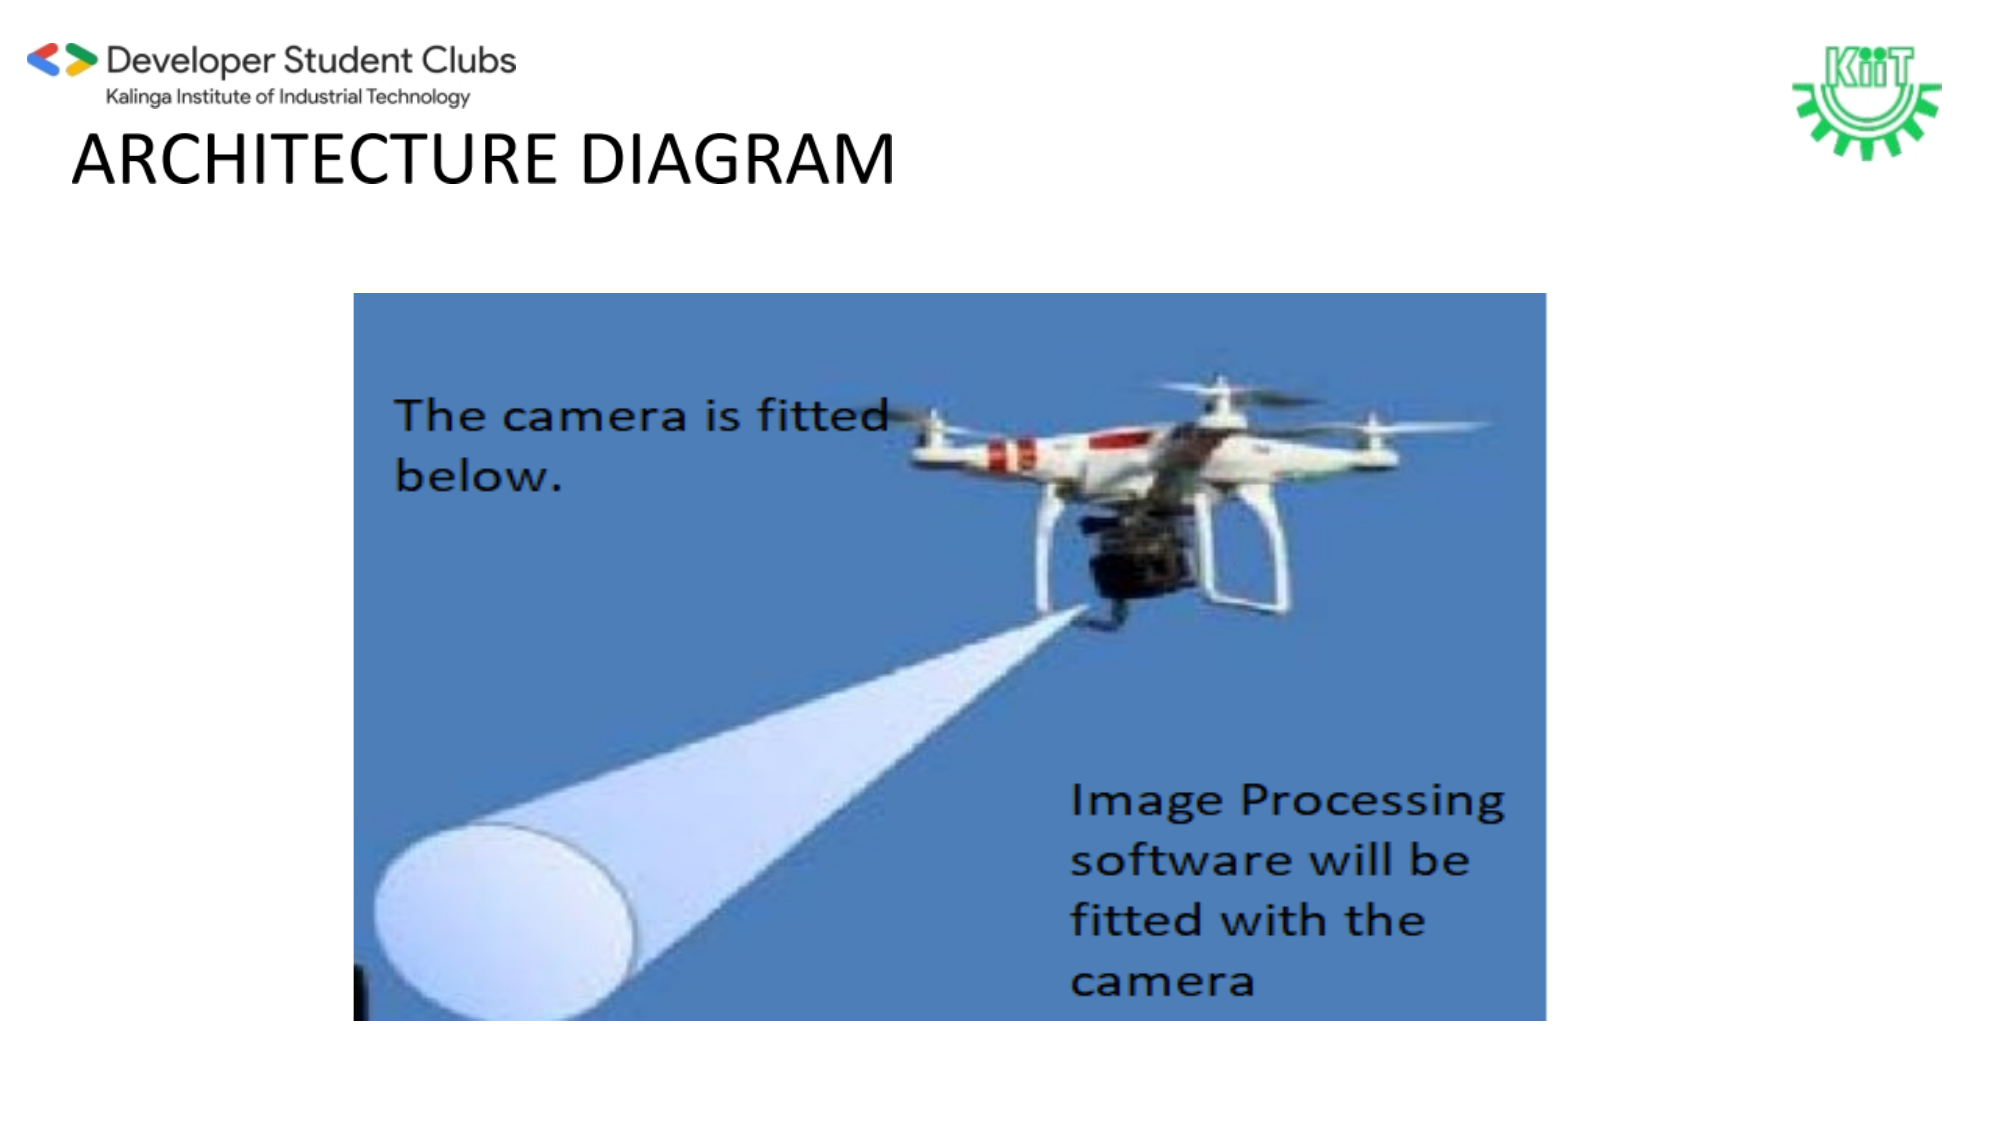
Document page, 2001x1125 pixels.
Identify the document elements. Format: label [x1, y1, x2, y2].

picture [27, 43, 516, 109]
list [353, 293, 1550, 1021]
picture [72, 131, 892, 184]
list [1791, 44, 1942, 163]
